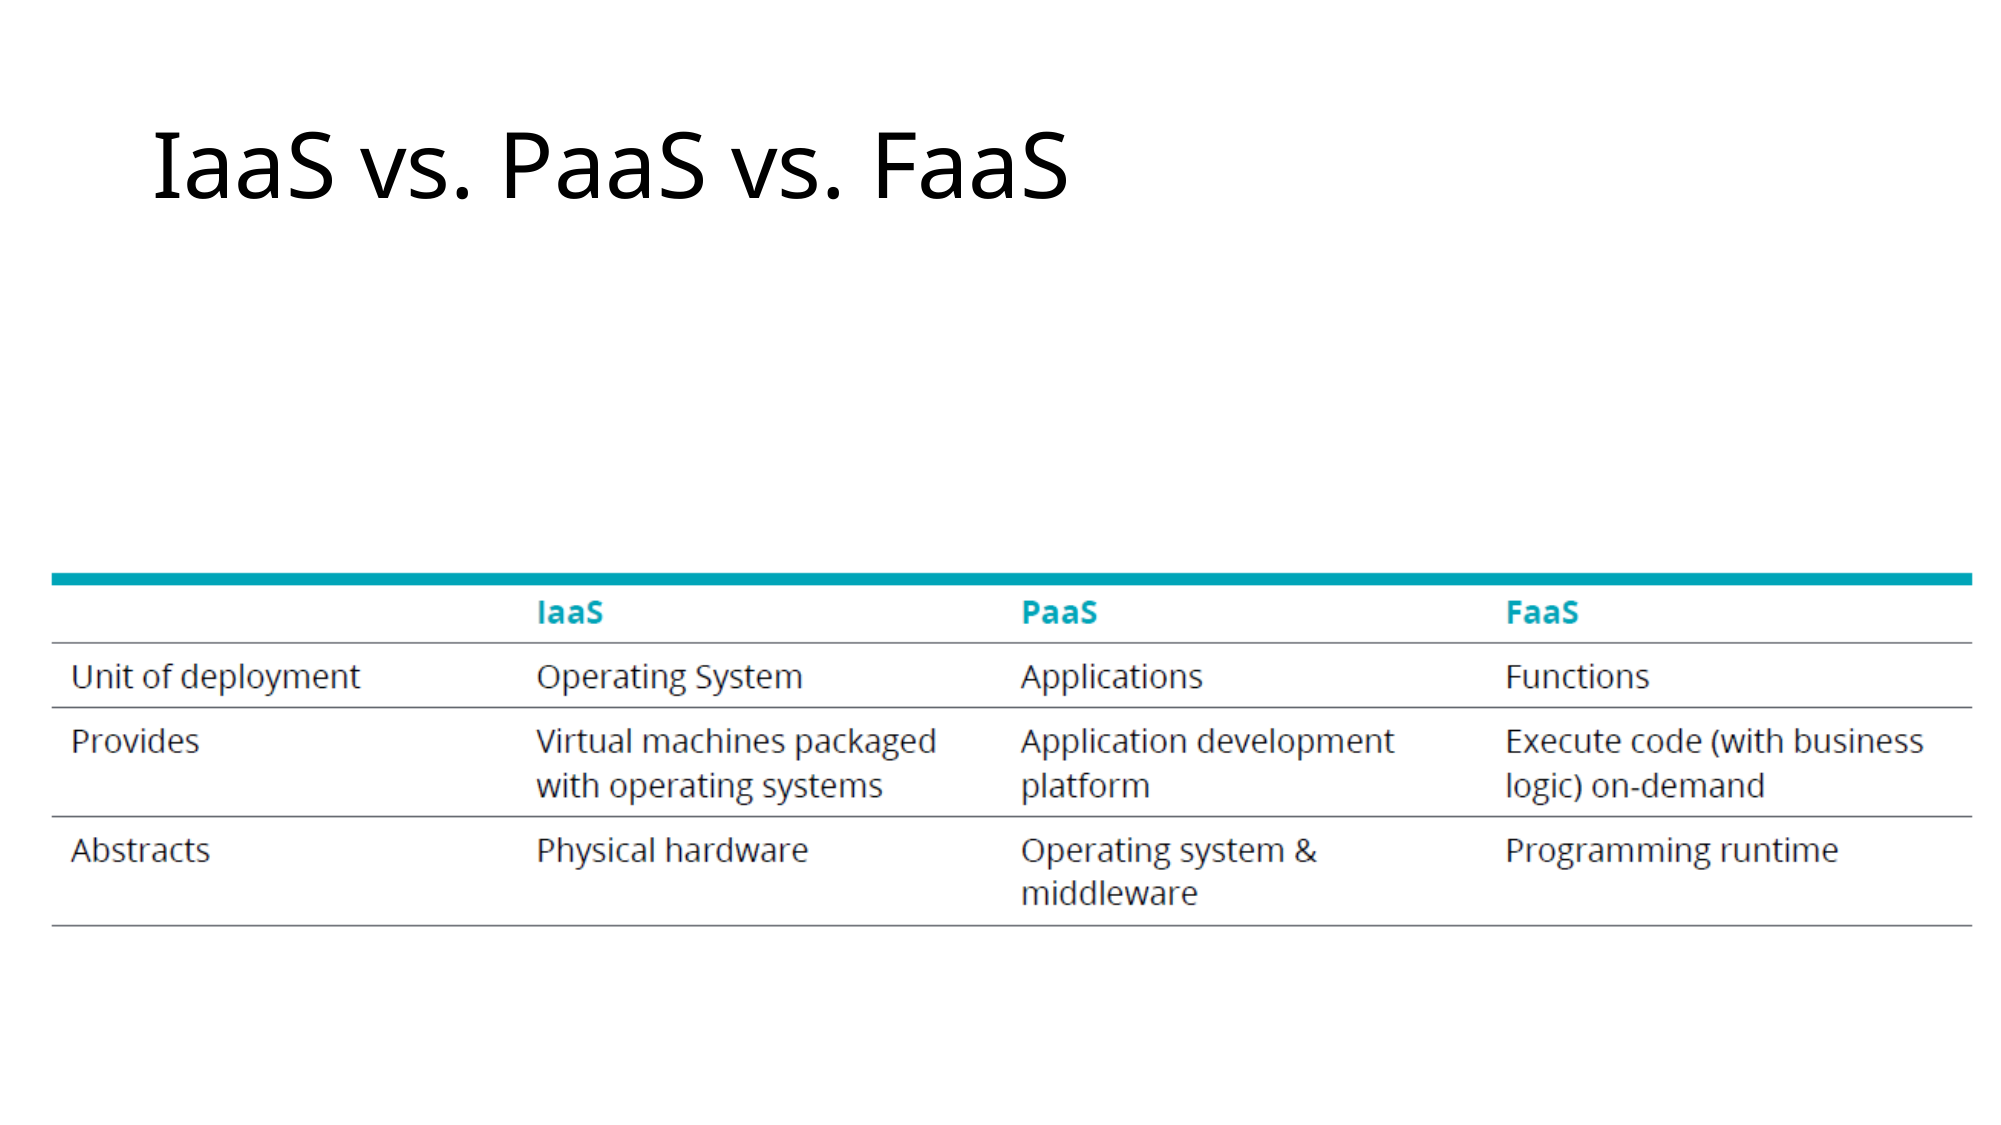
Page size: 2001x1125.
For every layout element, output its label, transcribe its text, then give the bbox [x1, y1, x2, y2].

title IaaS vs. PaaS vs. FaaS [137, 59, 1863, 278]
picture [0, 521, 2000, 959]
